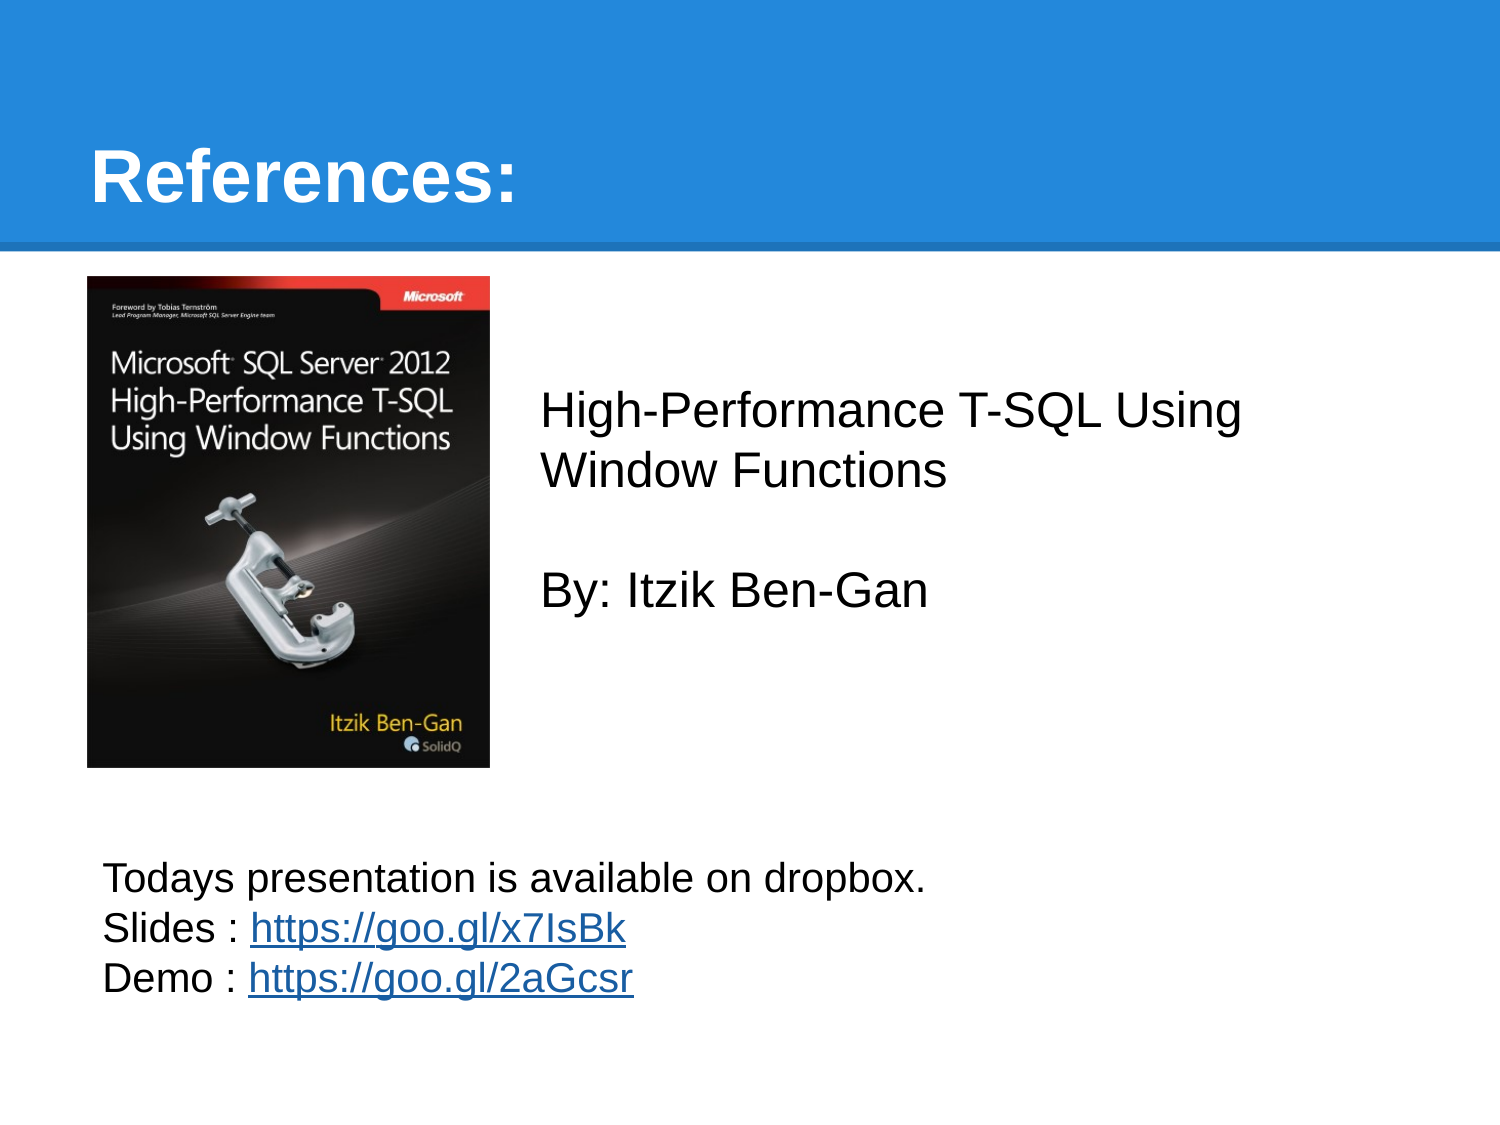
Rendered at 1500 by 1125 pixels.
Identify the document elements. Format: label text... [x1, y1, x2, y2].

text_box Todays presentation is available on dropbox. Slides : https://goo.gl/x7IsBk Demo : https://goo.gl/2aGcsr [87, 843, 1088, 1059]
list High-Performance T-SQL Using Window Functions By: Itzik Ben-Gan [525, 362, 1388, 738]
title References: [75, 45, 1425, 233]
picture [87, 276, 490, 768]
